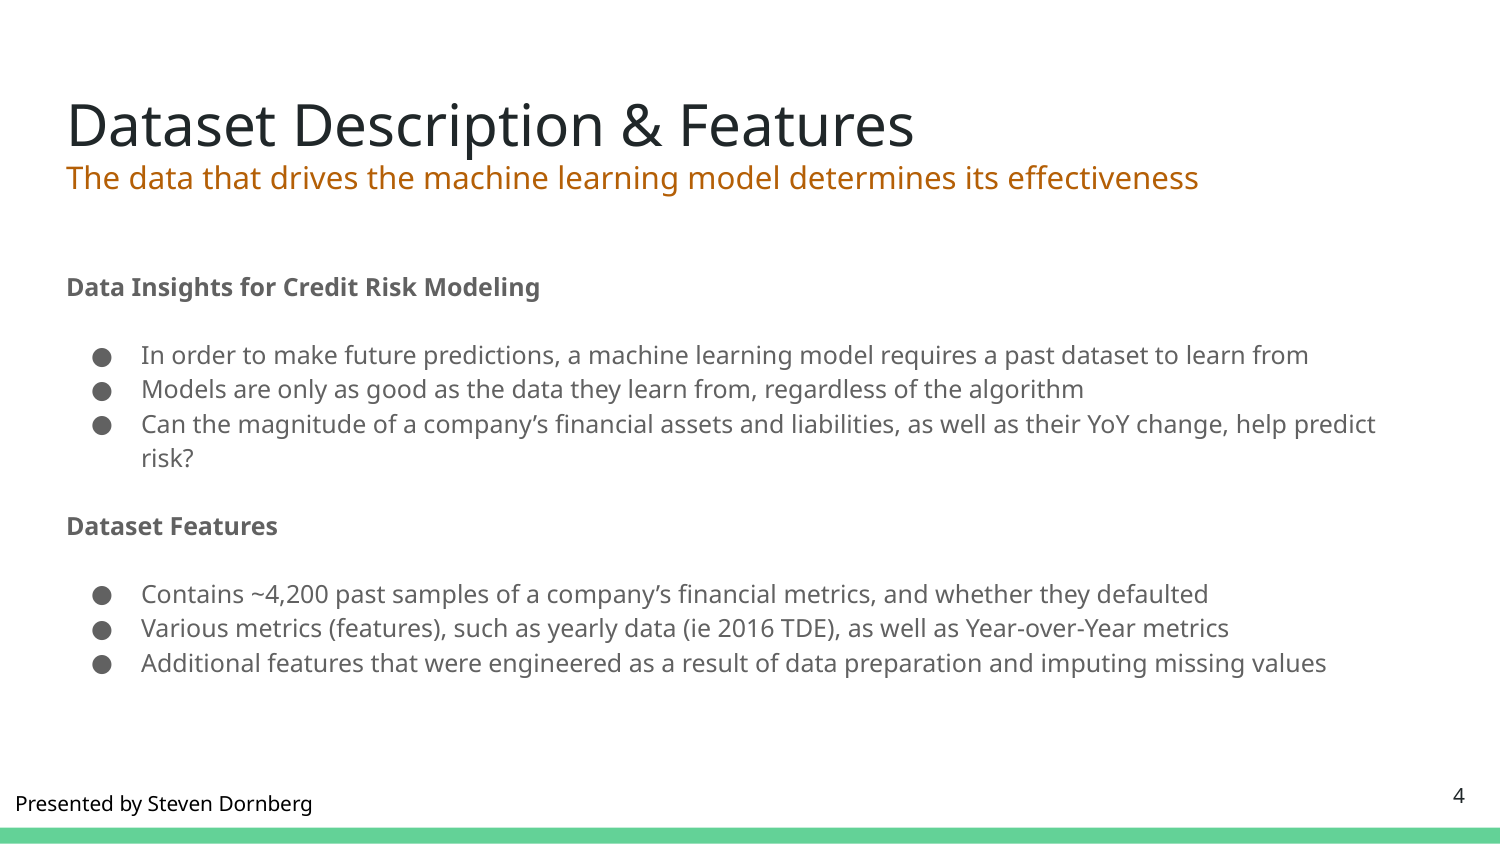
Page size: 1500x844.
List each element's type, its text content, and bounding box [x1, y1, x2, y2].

title Dataset Description & Features The data that drives the machine learning model determines its effectiveness [51, 72, 1449, 189]
text_box Presented by Steven Dornberg [0, 775, 444, 807]
slide_number ‹#› [1389, 764, 1480, 830]
list Data Insights for Credit Risk Modeling In order to make future predictions, a machine learning model requires a past dataset to learn from Models are only as good as the data they learn from, regardless of the algorithm Can the magnitude of a company’s financial assets and liabilities, as well as their YoY change, help predict risk? Dataset Features Contains ~4,200 past samples of a company’s financial metrics, and whether they defaulted Various metrics (features), such as yearly data (ie 2016 TDE), as well as Year-over-Year metrics Additional features that were engineered as a result of data preparation and imputing missing values [51, 189, 1449, 750]
